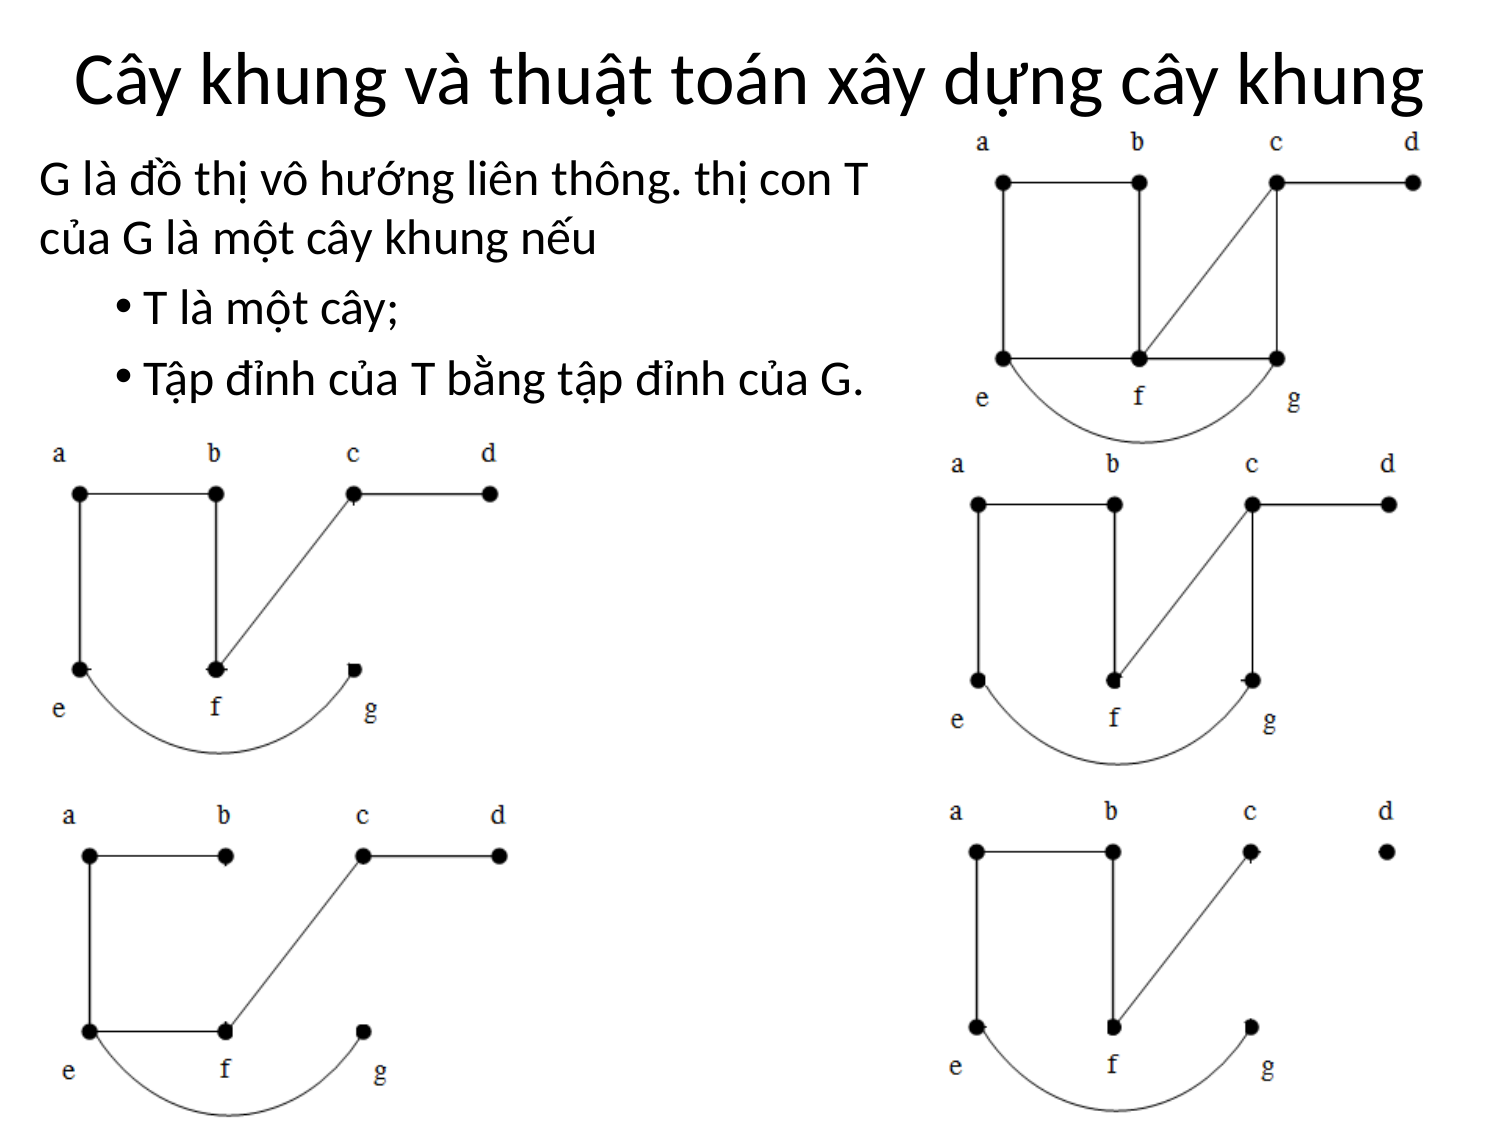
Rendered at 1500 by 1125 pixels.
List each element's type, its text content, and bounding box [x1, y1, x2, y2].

picture [49, 799, 530, 1125]
picture [37, 437, 516, 769]
picture [937, 795, 1446, 1125]
title Cây khung và thuật toán xây dựng cây khung [24, 24, 1475, 125]
picture [937, 124, 1440, 777]
subtitle G là đồ thị vô hướng liên thông. thị con T của G là một cây khung nếu T là một cây; Tập đỉnh của T bằng tập đỉnh của G. [24, 137, 938, 1013]
